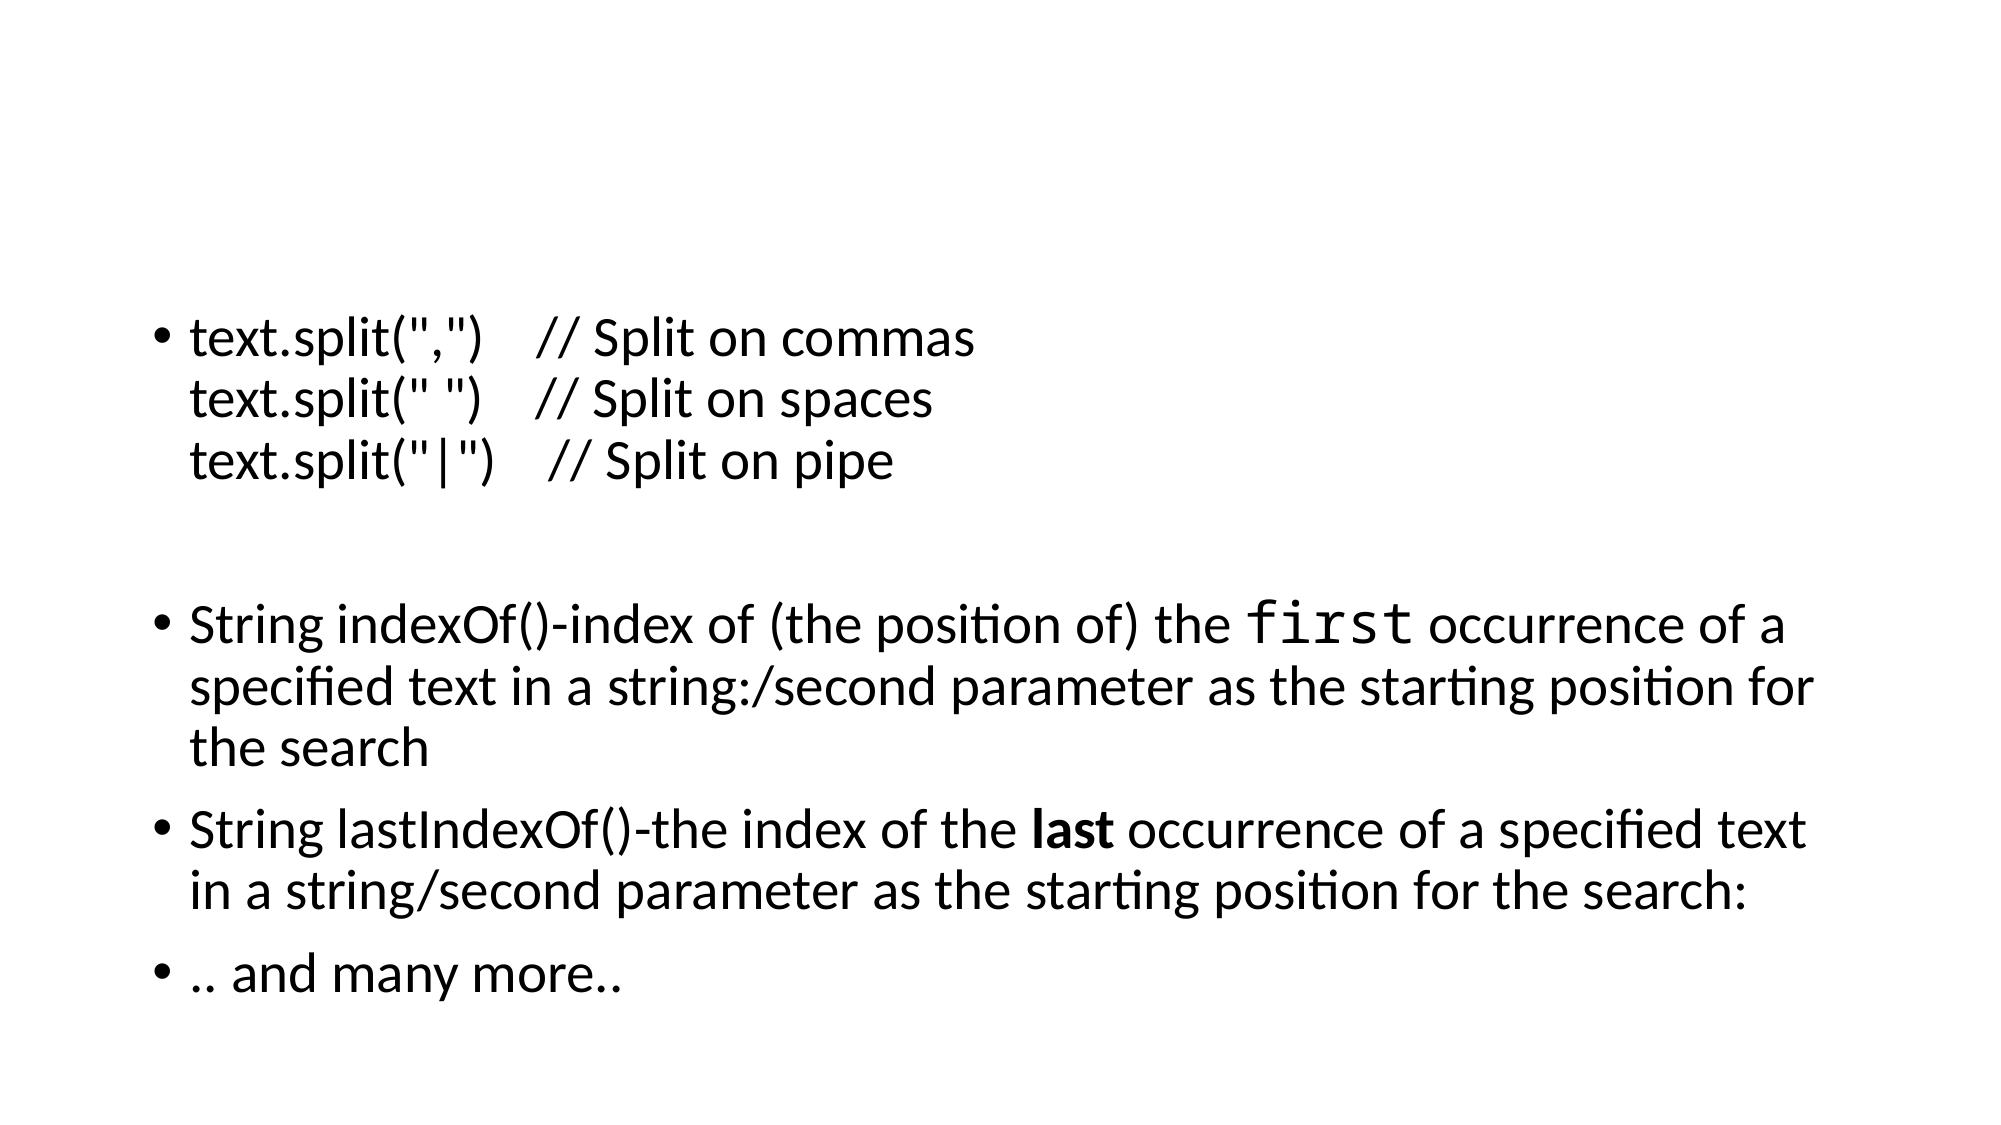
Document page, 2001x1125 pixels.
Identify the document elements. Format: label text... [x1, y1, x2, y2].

list text.split(",") // Split on commas text.split(" ") // Split on spaces text.split("|") // Split on pipe String indexOf()-index of (the position of) the first occurrence of a specified text in a string:/second parameter as the starting position for the search String lastIndexOf()-the index of the last occurrence of a specified text in a string/second parameter as the starting position for the search: .. and many more.. [137, 299, 1863, 1014]
